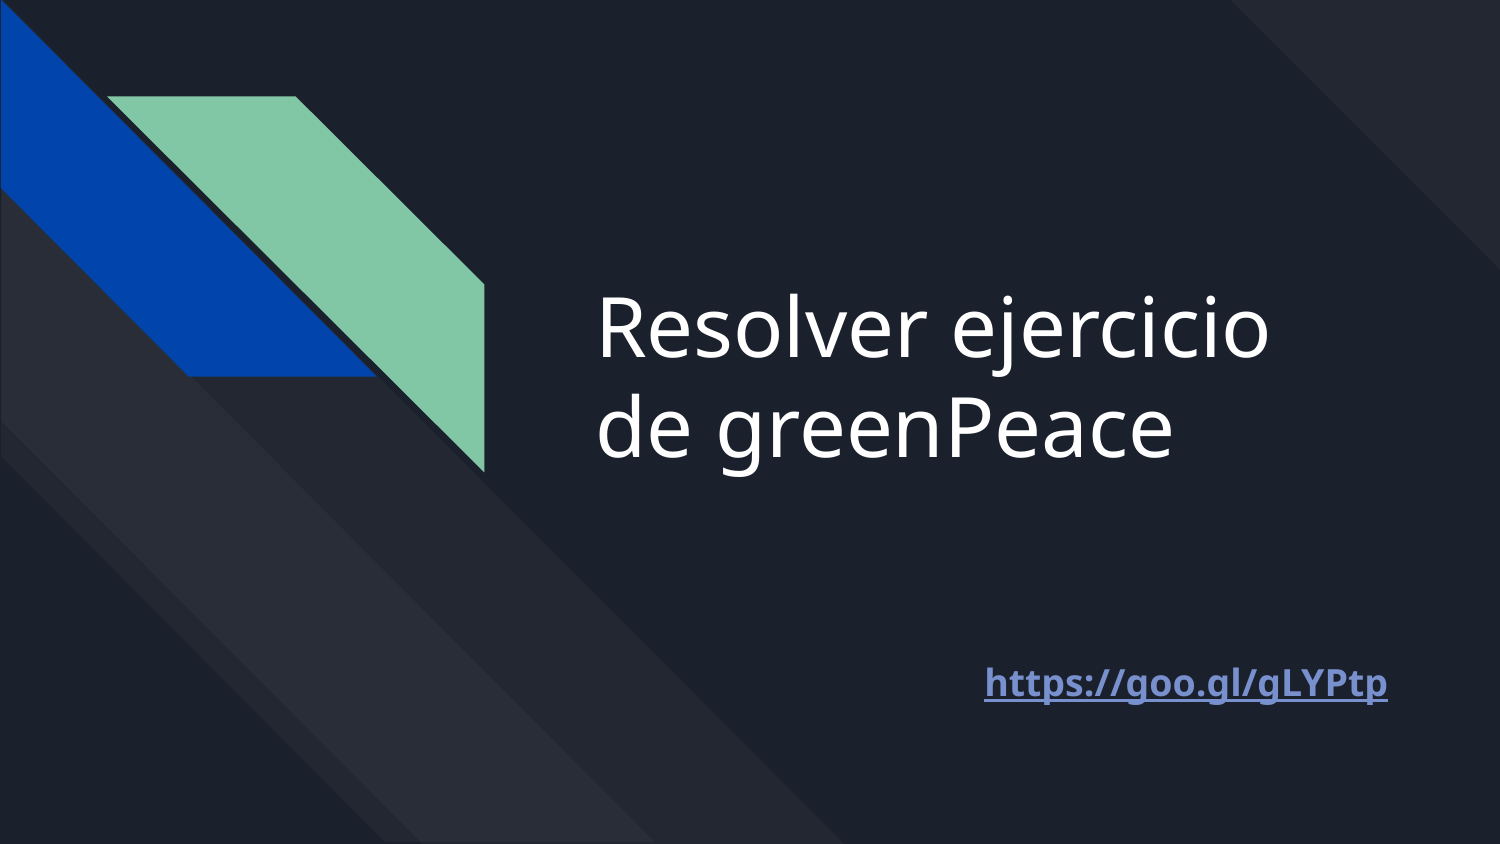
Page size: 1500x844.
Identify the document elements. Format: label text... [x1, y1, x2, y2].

subtitle https://goo.gl/gLYPtp [833, 643, 1404, 727]
title Resolver ejercicio de greenPeace [580, 258, 1404, 518]
